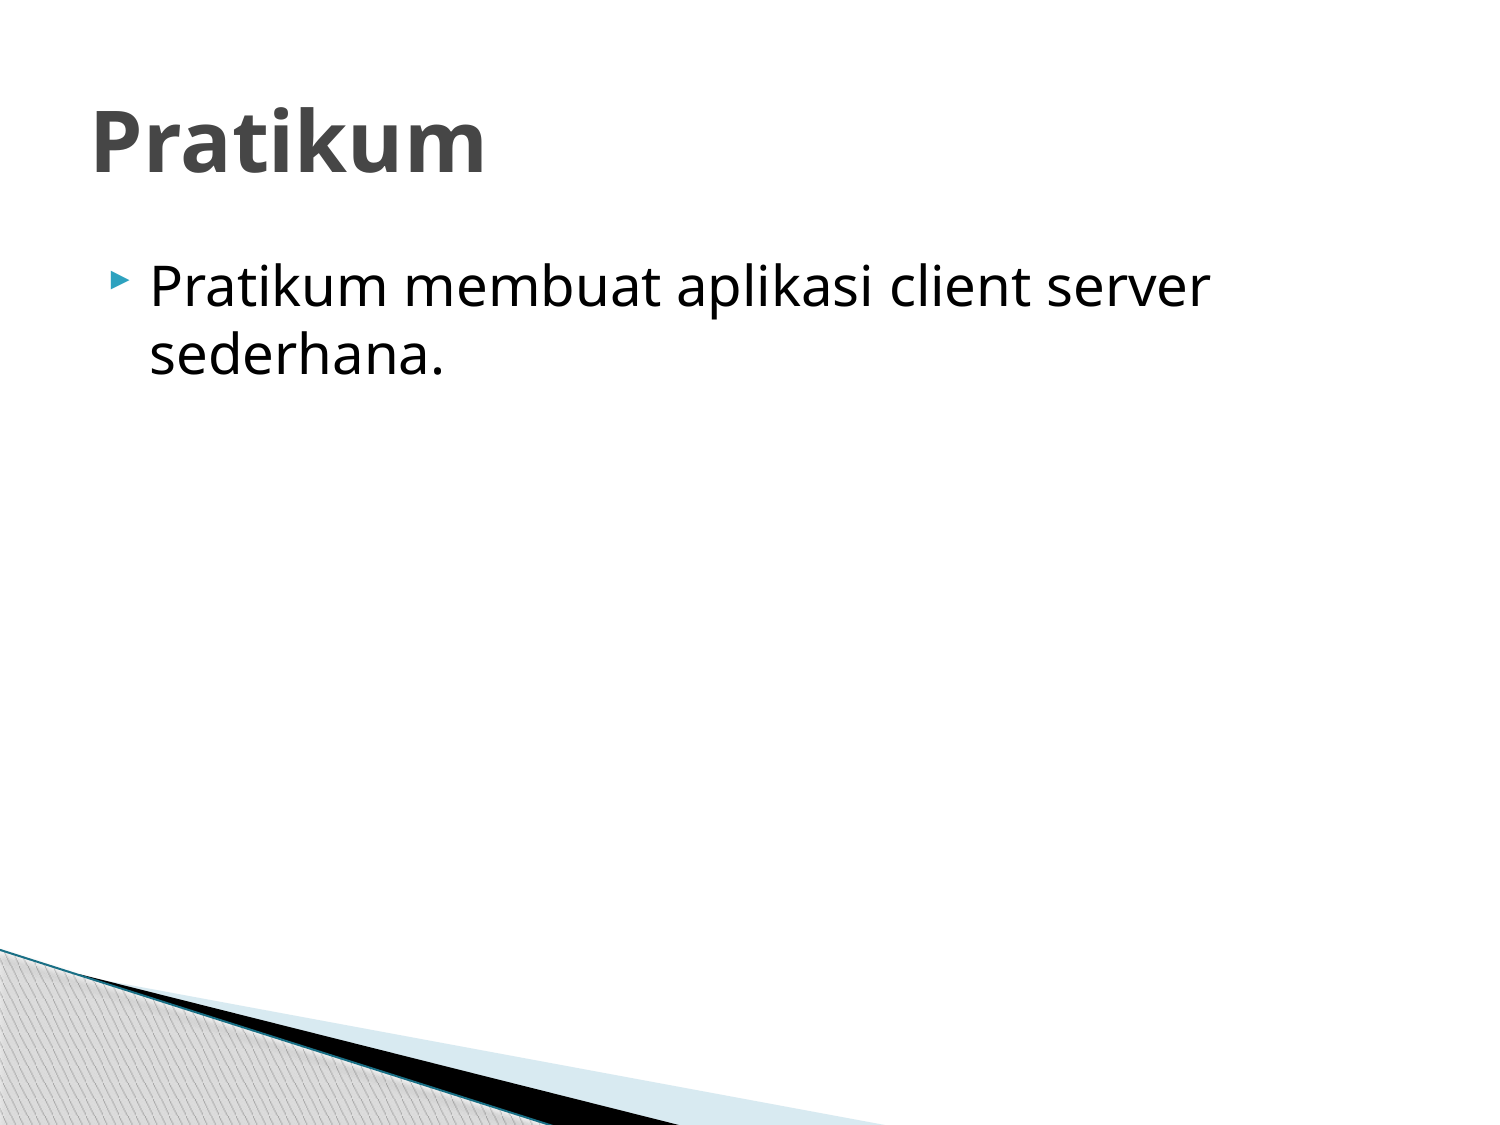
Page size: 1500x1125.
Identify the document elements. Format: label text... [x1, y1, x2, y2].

title Pratikum [75, 45, 1425, 233]
list Pratikum membuat aplikasi client server sederhana. [75, 243, 1425, 986]
